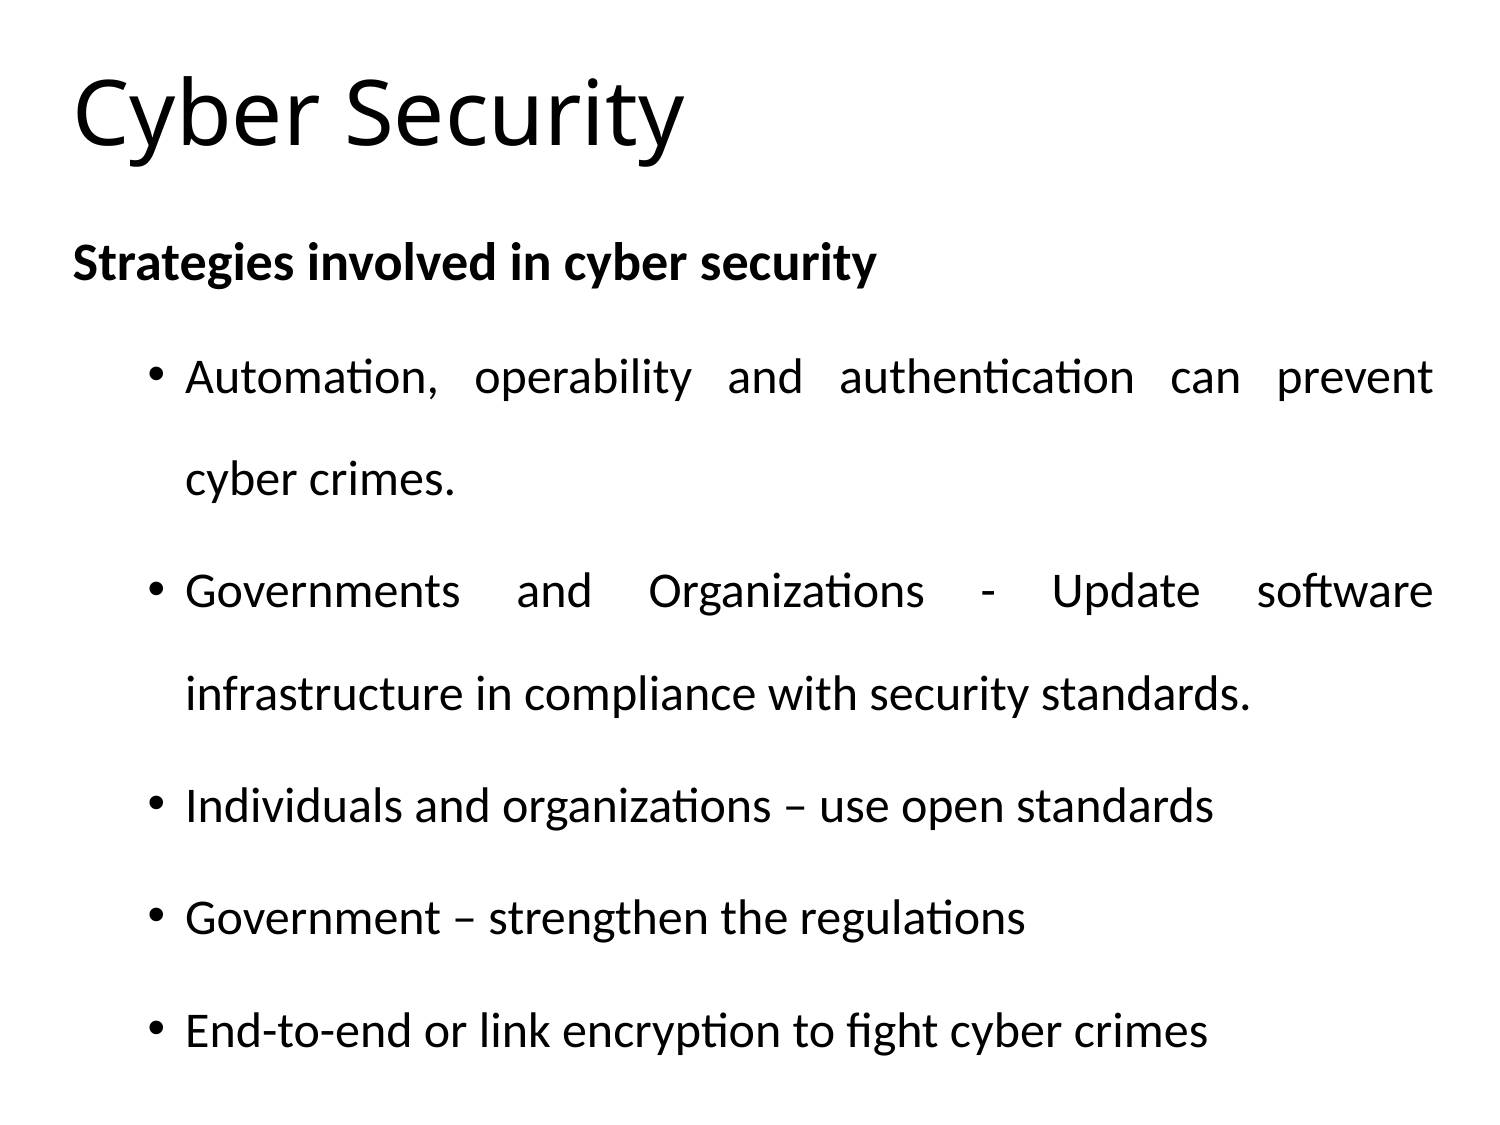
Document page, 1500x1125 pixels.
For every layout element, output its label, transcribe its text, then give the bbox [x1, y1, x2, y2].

title Cyber Security [57, 59, 1397, 173]
list Strategies involved in cyber security Automation, operability and authentication can prevent cyber crimes. Governments and Organizations - Update software infrastructure in compliance with security standards. Individuals and organizations – use open standards Government – strengthen the regulations End-to-end or link encryption to fight cyber crimes [57, 173, 1450, 1083]
